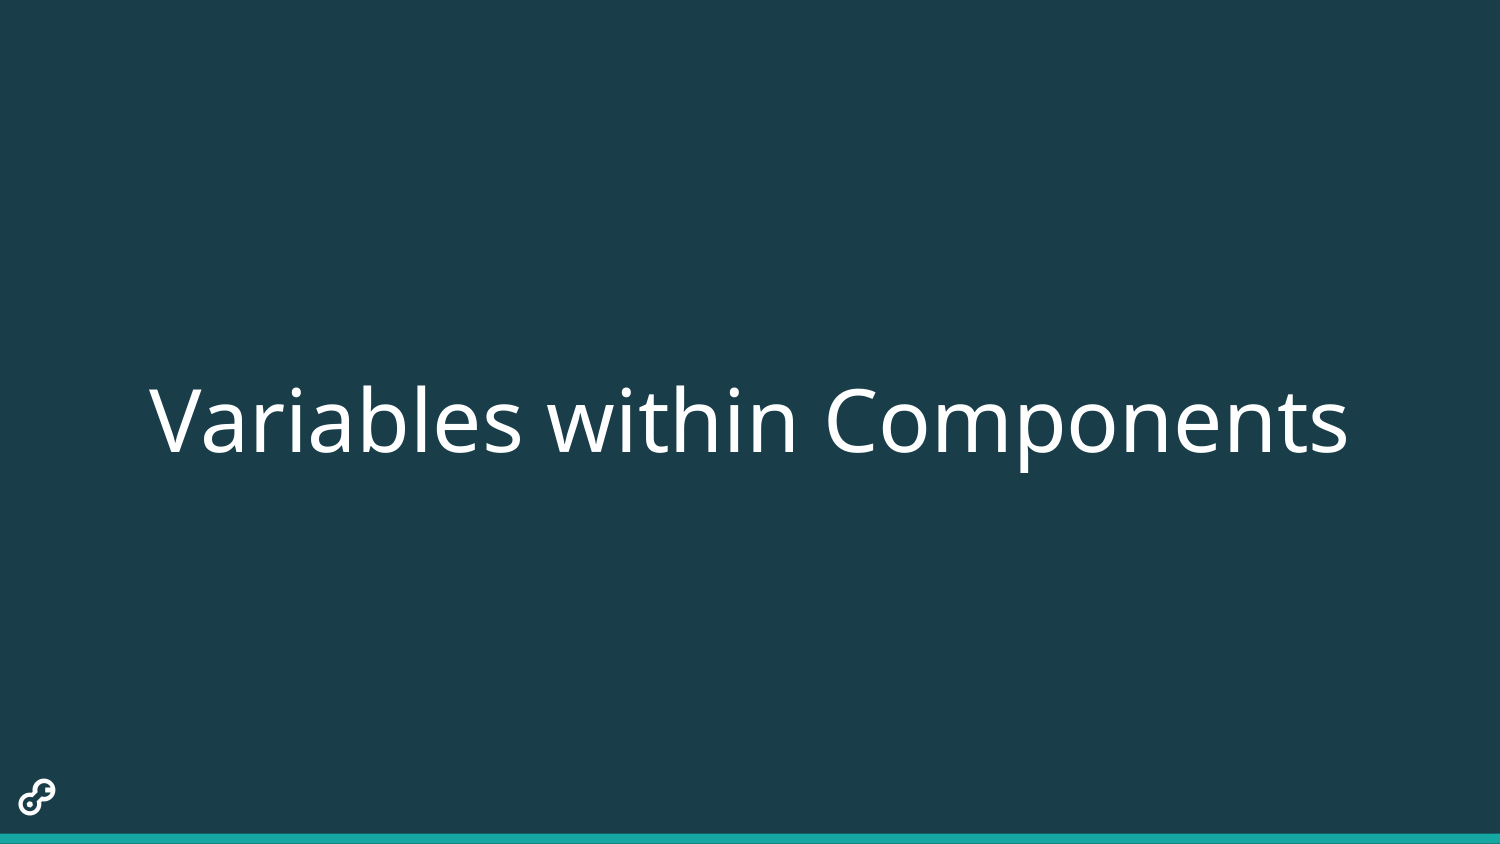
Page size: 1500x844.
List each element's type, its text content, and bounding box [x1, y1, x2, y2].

title Variables within Components [51, 358, 1449, 486]
picture [12, 772, 62, 822]
